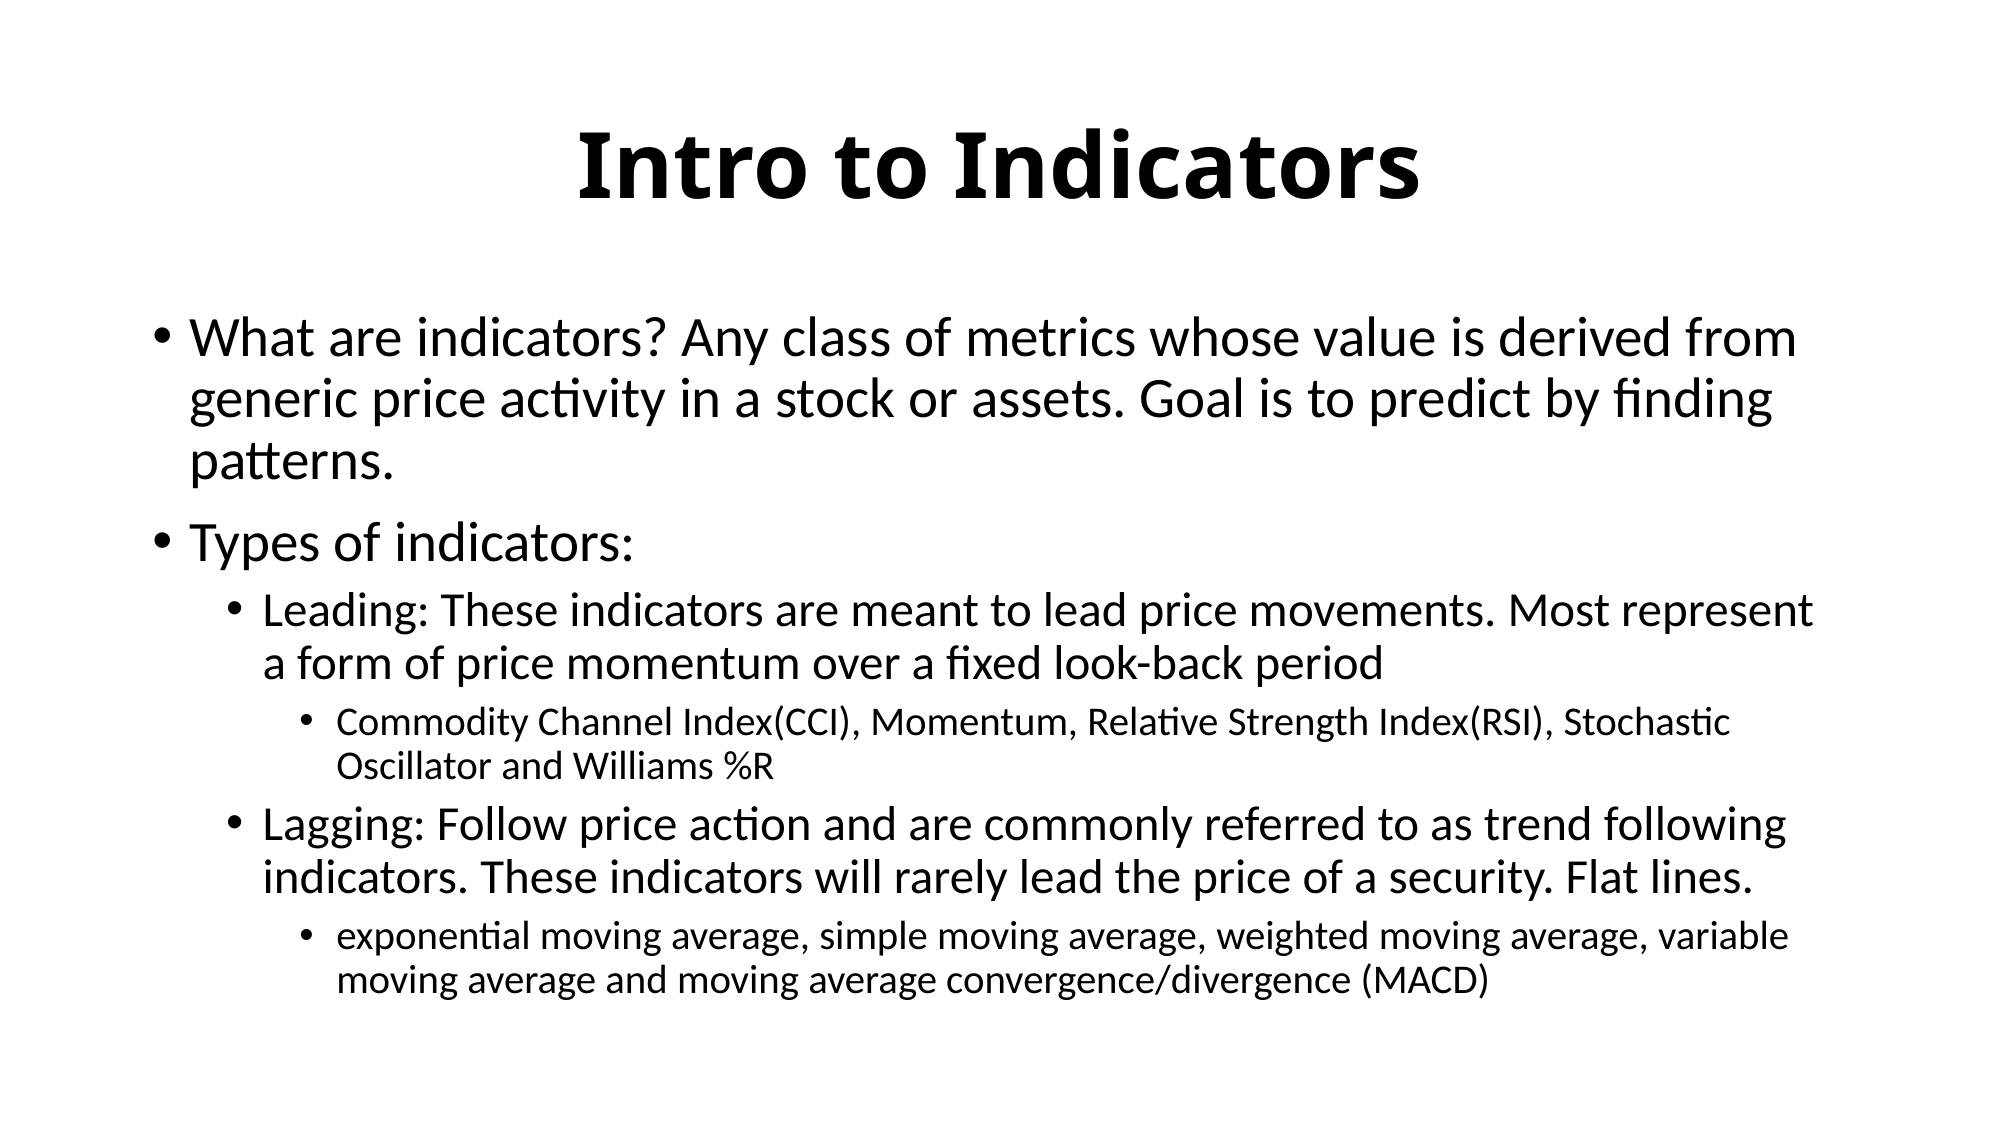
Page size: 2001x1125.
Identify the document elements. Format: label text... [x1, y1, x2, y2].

title Intro to Indicators [137, 59, 1863, 278]
list What are indicators? Any class of metrics whose value is derived from generic price activity in a stock or assets. Goal is to predict by finding patterns. Types of indicators: Leading: These indicators are meant to lead price movements. Most represent a form of price momentum over a fixed look-back period Commodity Channel Index(CCI), Momentum, Relative Strength Index(RSI), Stochastic Oscillator and Williams %R Lagging: Follow price action and are commonly referred to as trend following indicators. These indicators will rarely lead the price of a security. Flat lines. exponential moving average, simple moving average, weighted moving average, variable moving average and moving average convergence/divergence (MACD) [137, 299, 1863, 1014]
